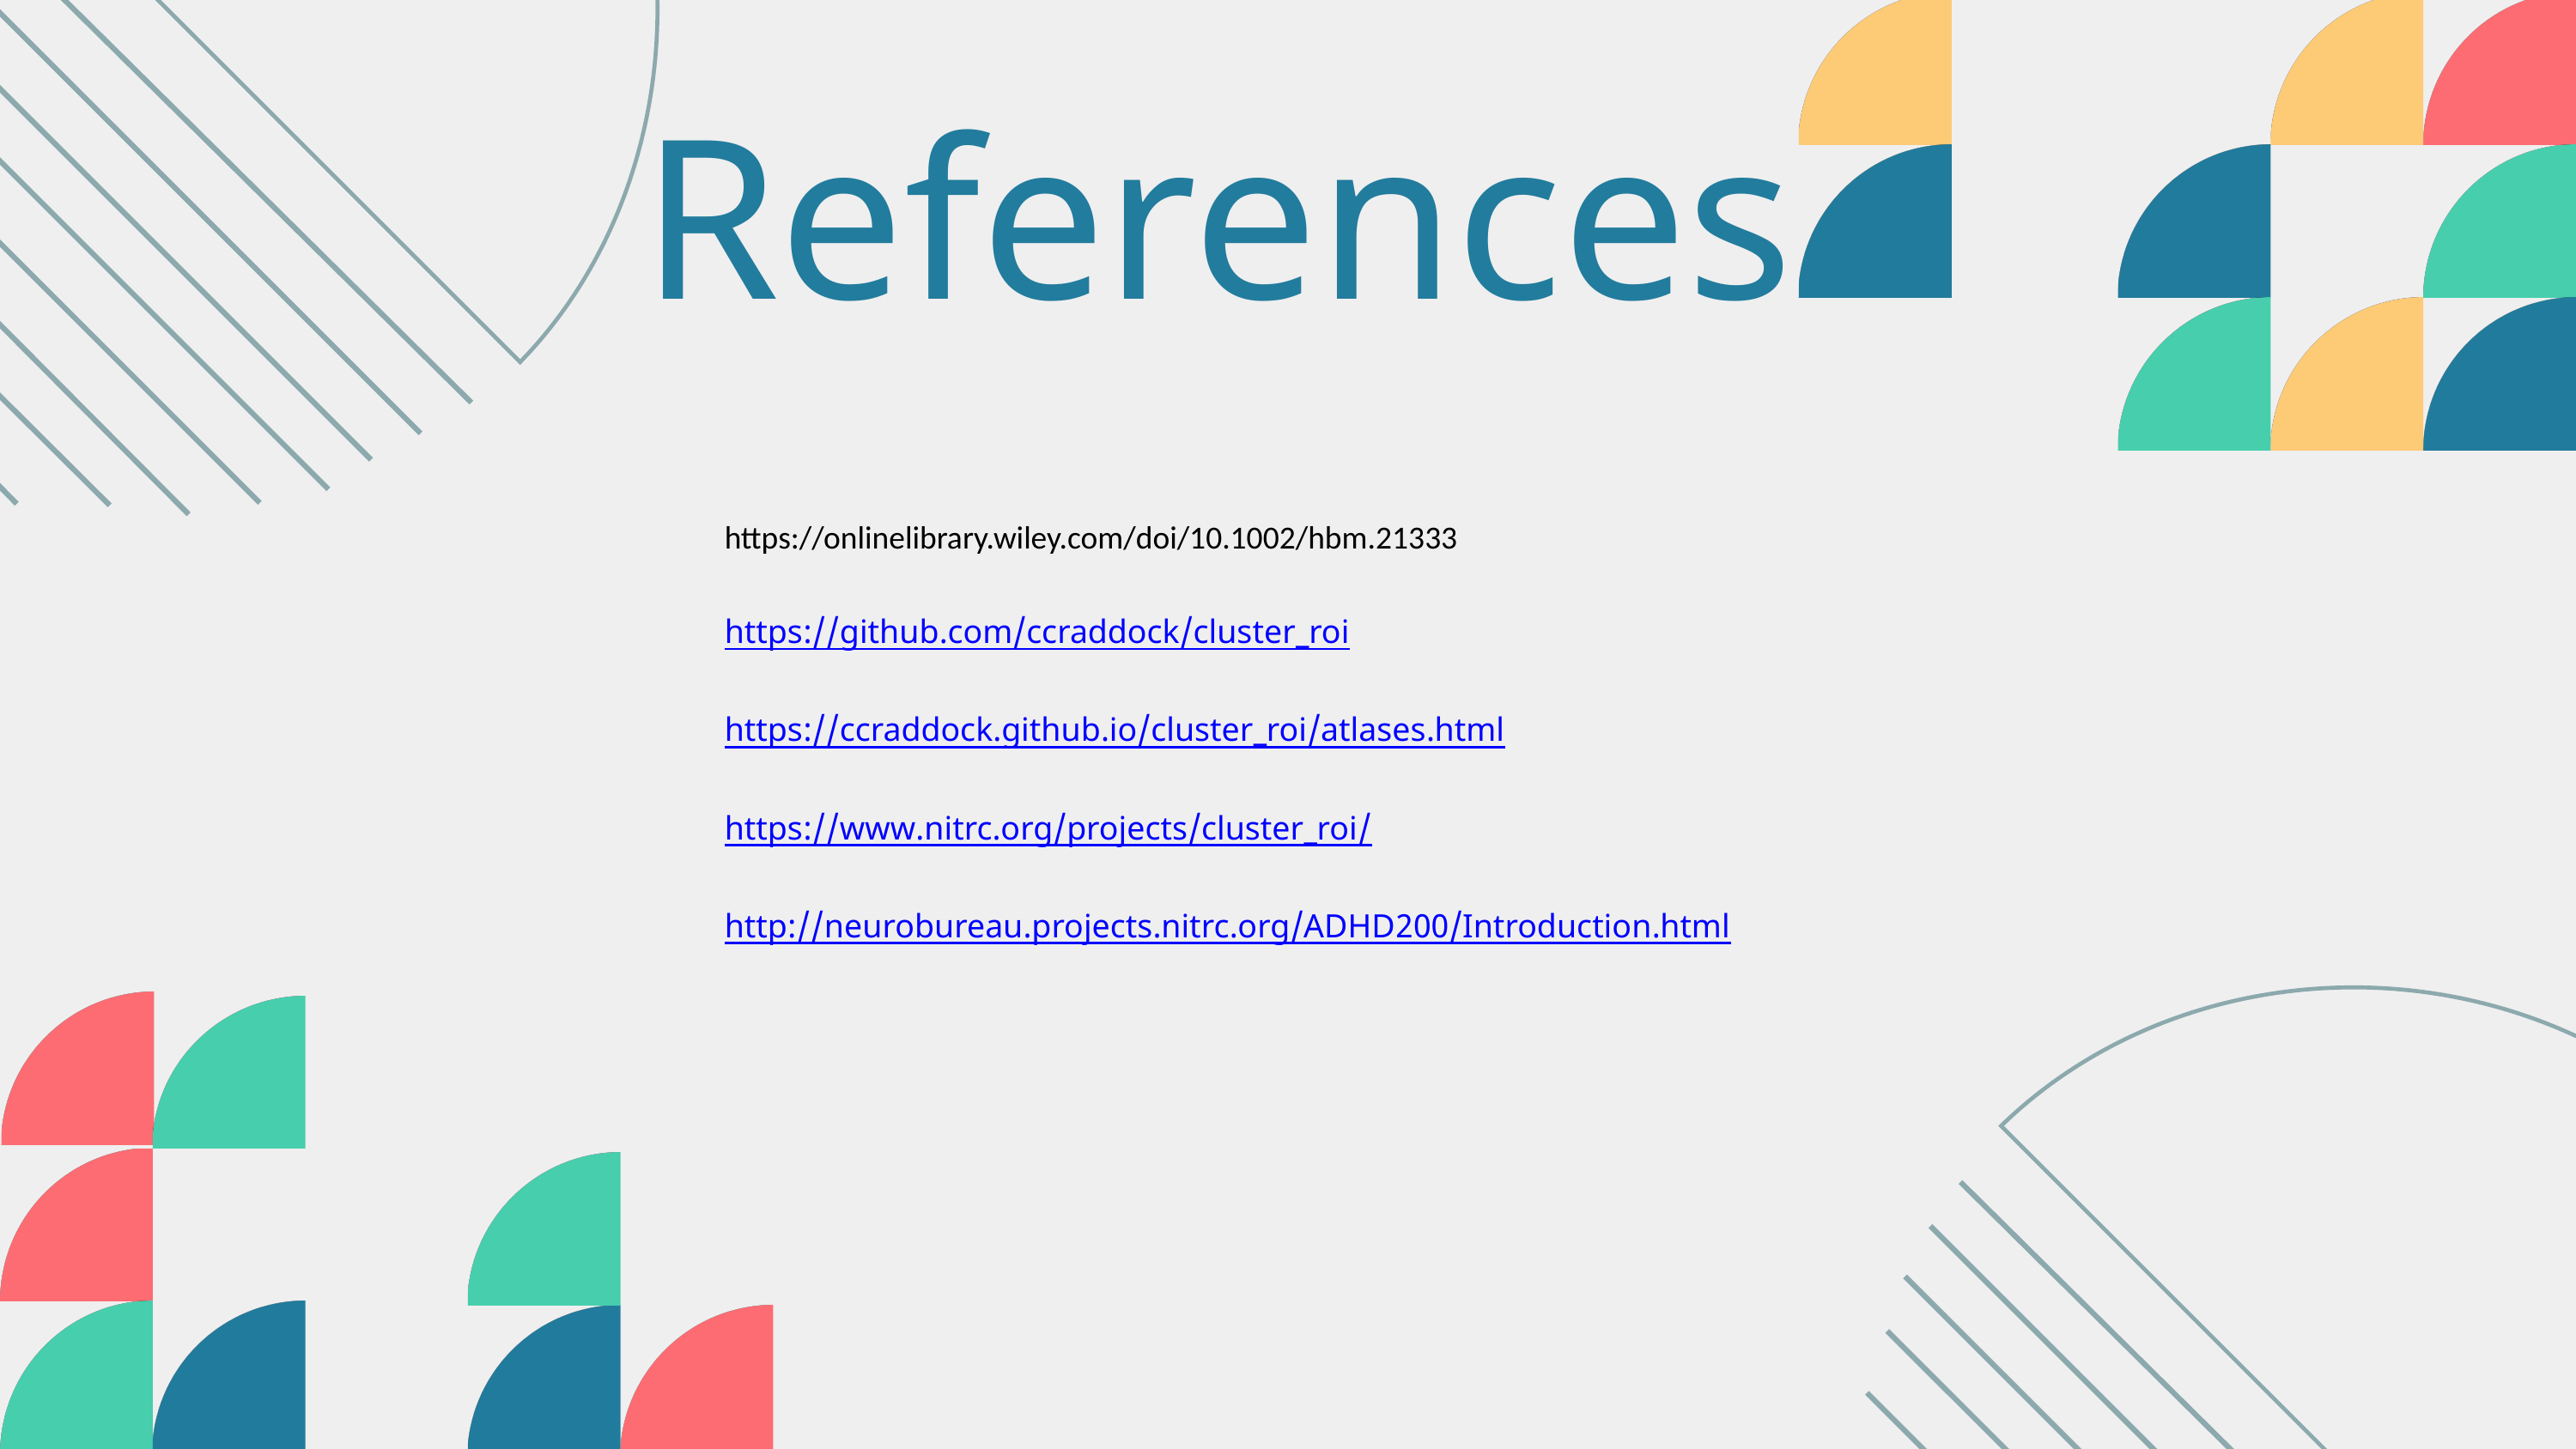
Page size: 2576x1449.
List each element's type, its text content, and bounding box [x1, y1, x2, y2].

text_box [152, 996, 306, 1149]
text_box [1798, 0, 1952, 144]
text_box [620, 1305, 774, 1449]
text_box [467, 1152, 621, 1306]
text_box [2424, 297, 2576, 451]
text_box [152, 1300, 306, 1449]
text_box [2270, 0, 2424, 145]
text_box [0, 1300, 152, 1449]
text_box [1, 991, 155, 1145]
text_box [0, 1149, 153, 1300]
text_box [2117, 297, 2271, 451]
text_box [2271, 297, 2424, 451]
text_box [467, 1306, 620, 1449]
text_box [2117, 144, 2271, 297]
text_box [1848, 770, 2576, 1449]
text_box https://onlinelibrary.wiley.com/doi/10.1002/hbm.21333 https://github.com/ccraddock/cluster_roi https://ccraddock.github.io/cluster_roi/atlases.html https://www.nitrc.org/projects/cluster_roi/ http://neurobureau.projects.nitrc.org/ADHD200/Introduction.html [712, 471, 2364, 954]
text_box [2423, 144, 2576, 297]
text_box [1798, 144, 1952, 298]
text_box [0, 0, 876, 517]
text_box References [879, 121, 1965, 344]
text_box [2424, 0, 2576, 144]
